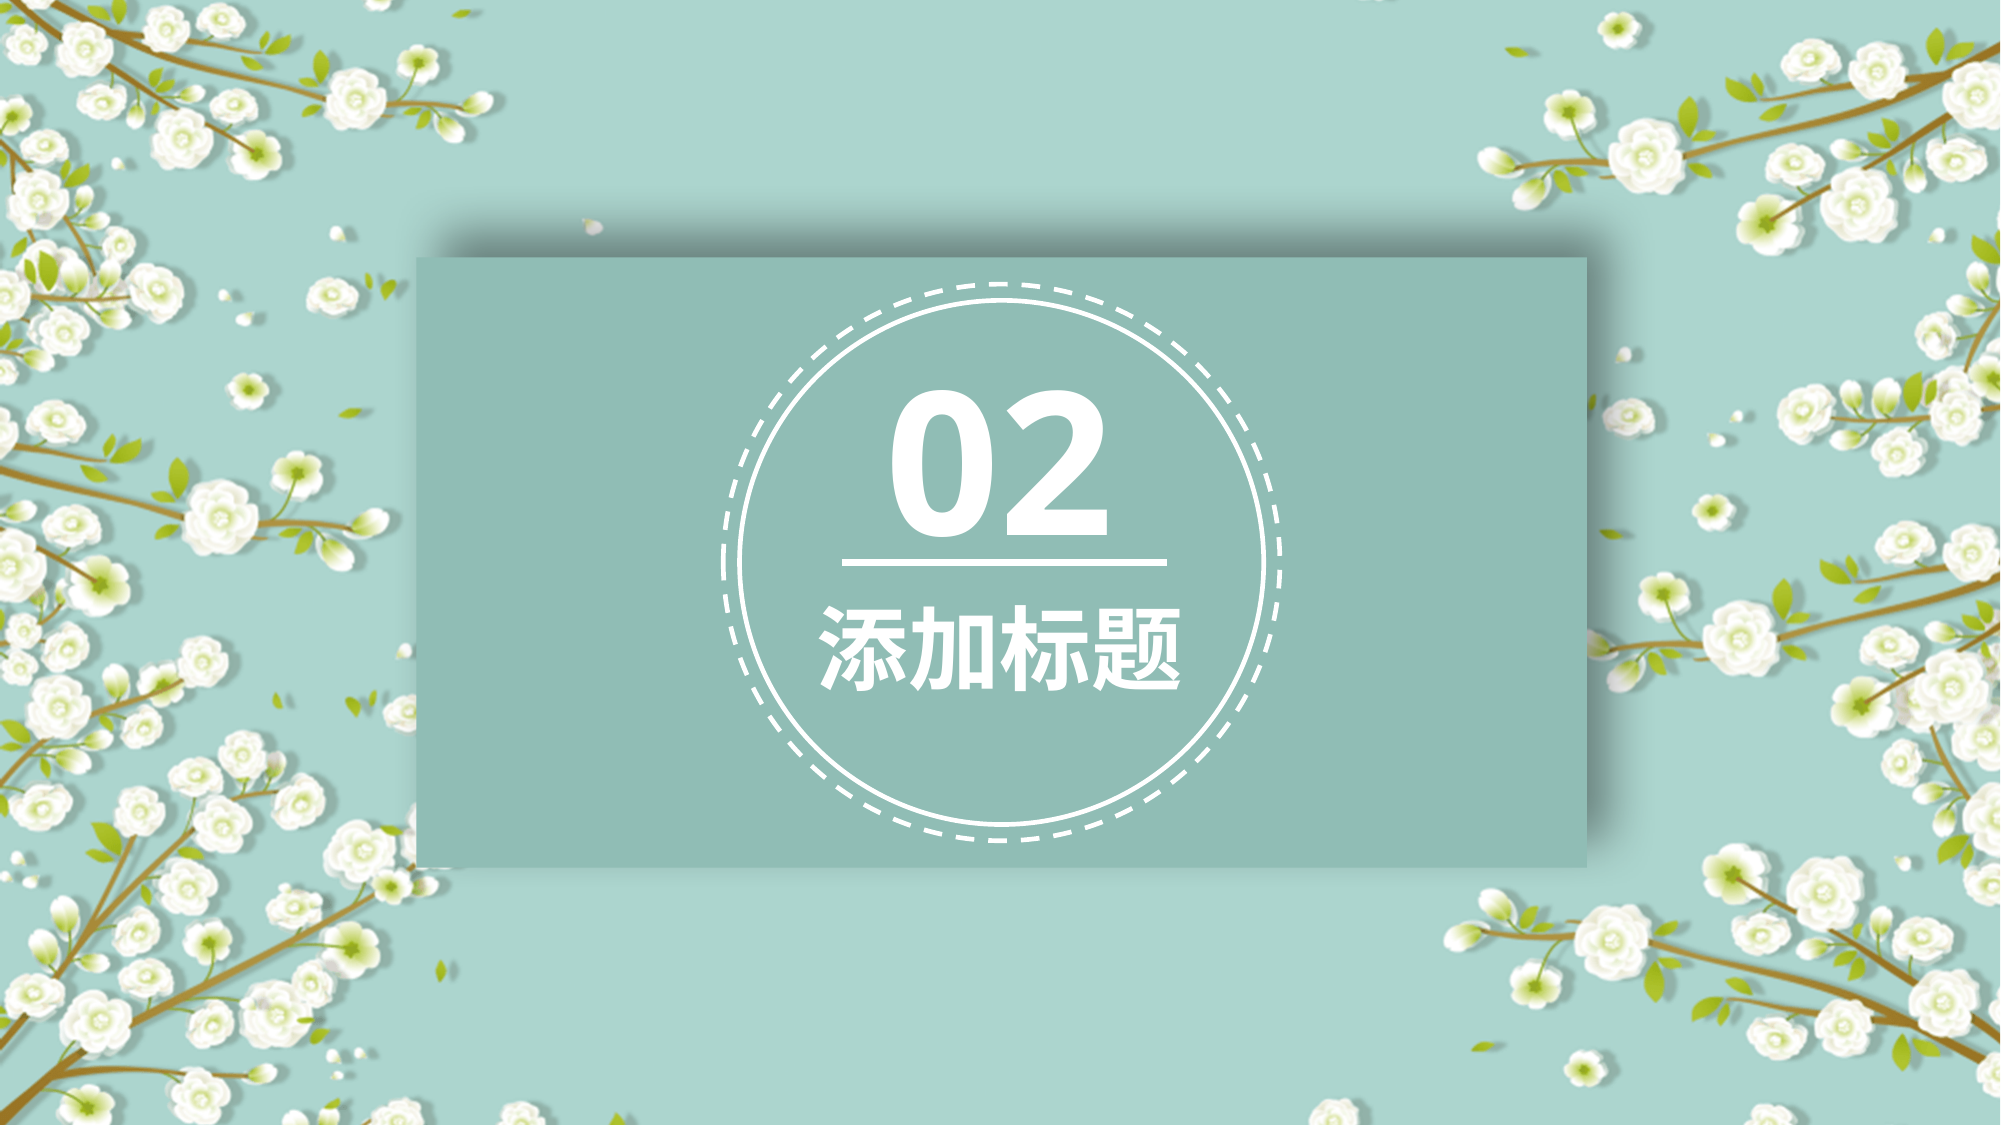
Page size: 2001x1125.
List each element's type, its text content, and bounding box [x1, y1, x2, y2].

text_box [849, 283, 1154, 328]
text_box [415, 256, 1588, 869]
text_box [722, 347, 1281, 842]
text_box 02 [819, 328, 1180, 583]
text_box [738, 369, 1265, 826]
picture [0, 0, 2001, 1125]
text_box [882, 299, 1122, 328]
text_box 添加标题 [793, 584, 1207, 710]
